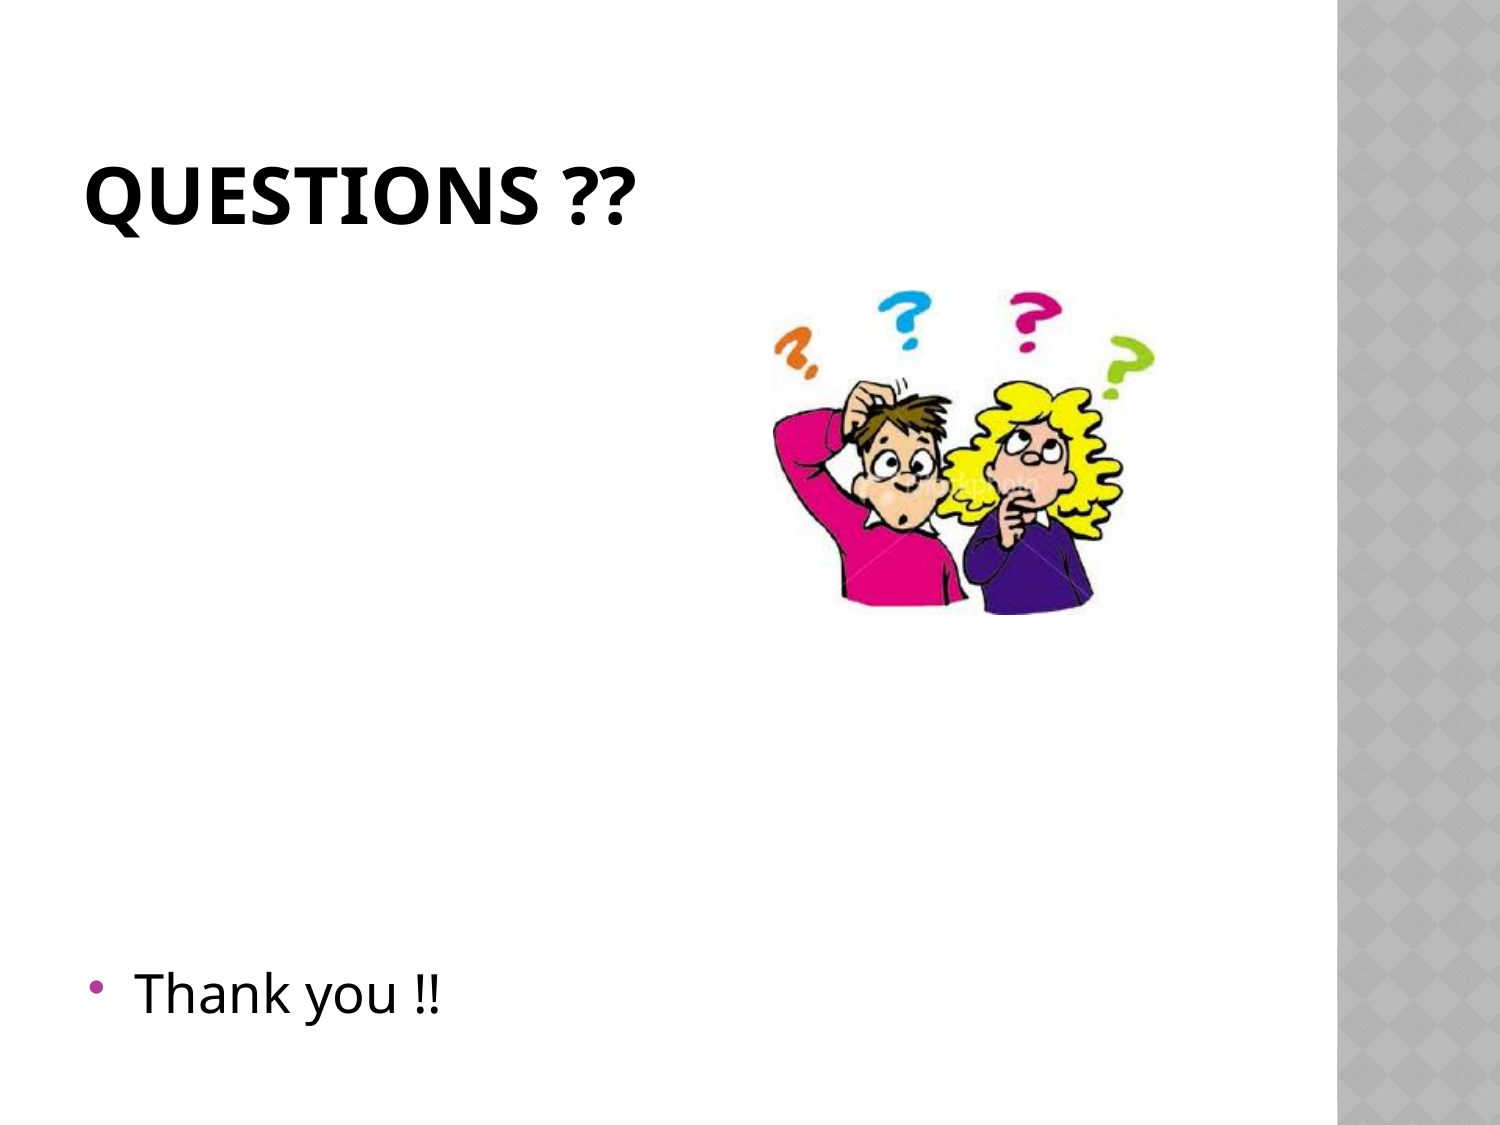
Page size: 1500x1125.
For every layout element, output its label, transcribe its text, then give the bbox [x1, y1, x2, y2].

picture [773, 290, 1156, 615]
list Thank you !! [75, 952, 1263, 1059]
title Questions ?? [75, 52, 1263, 240]
